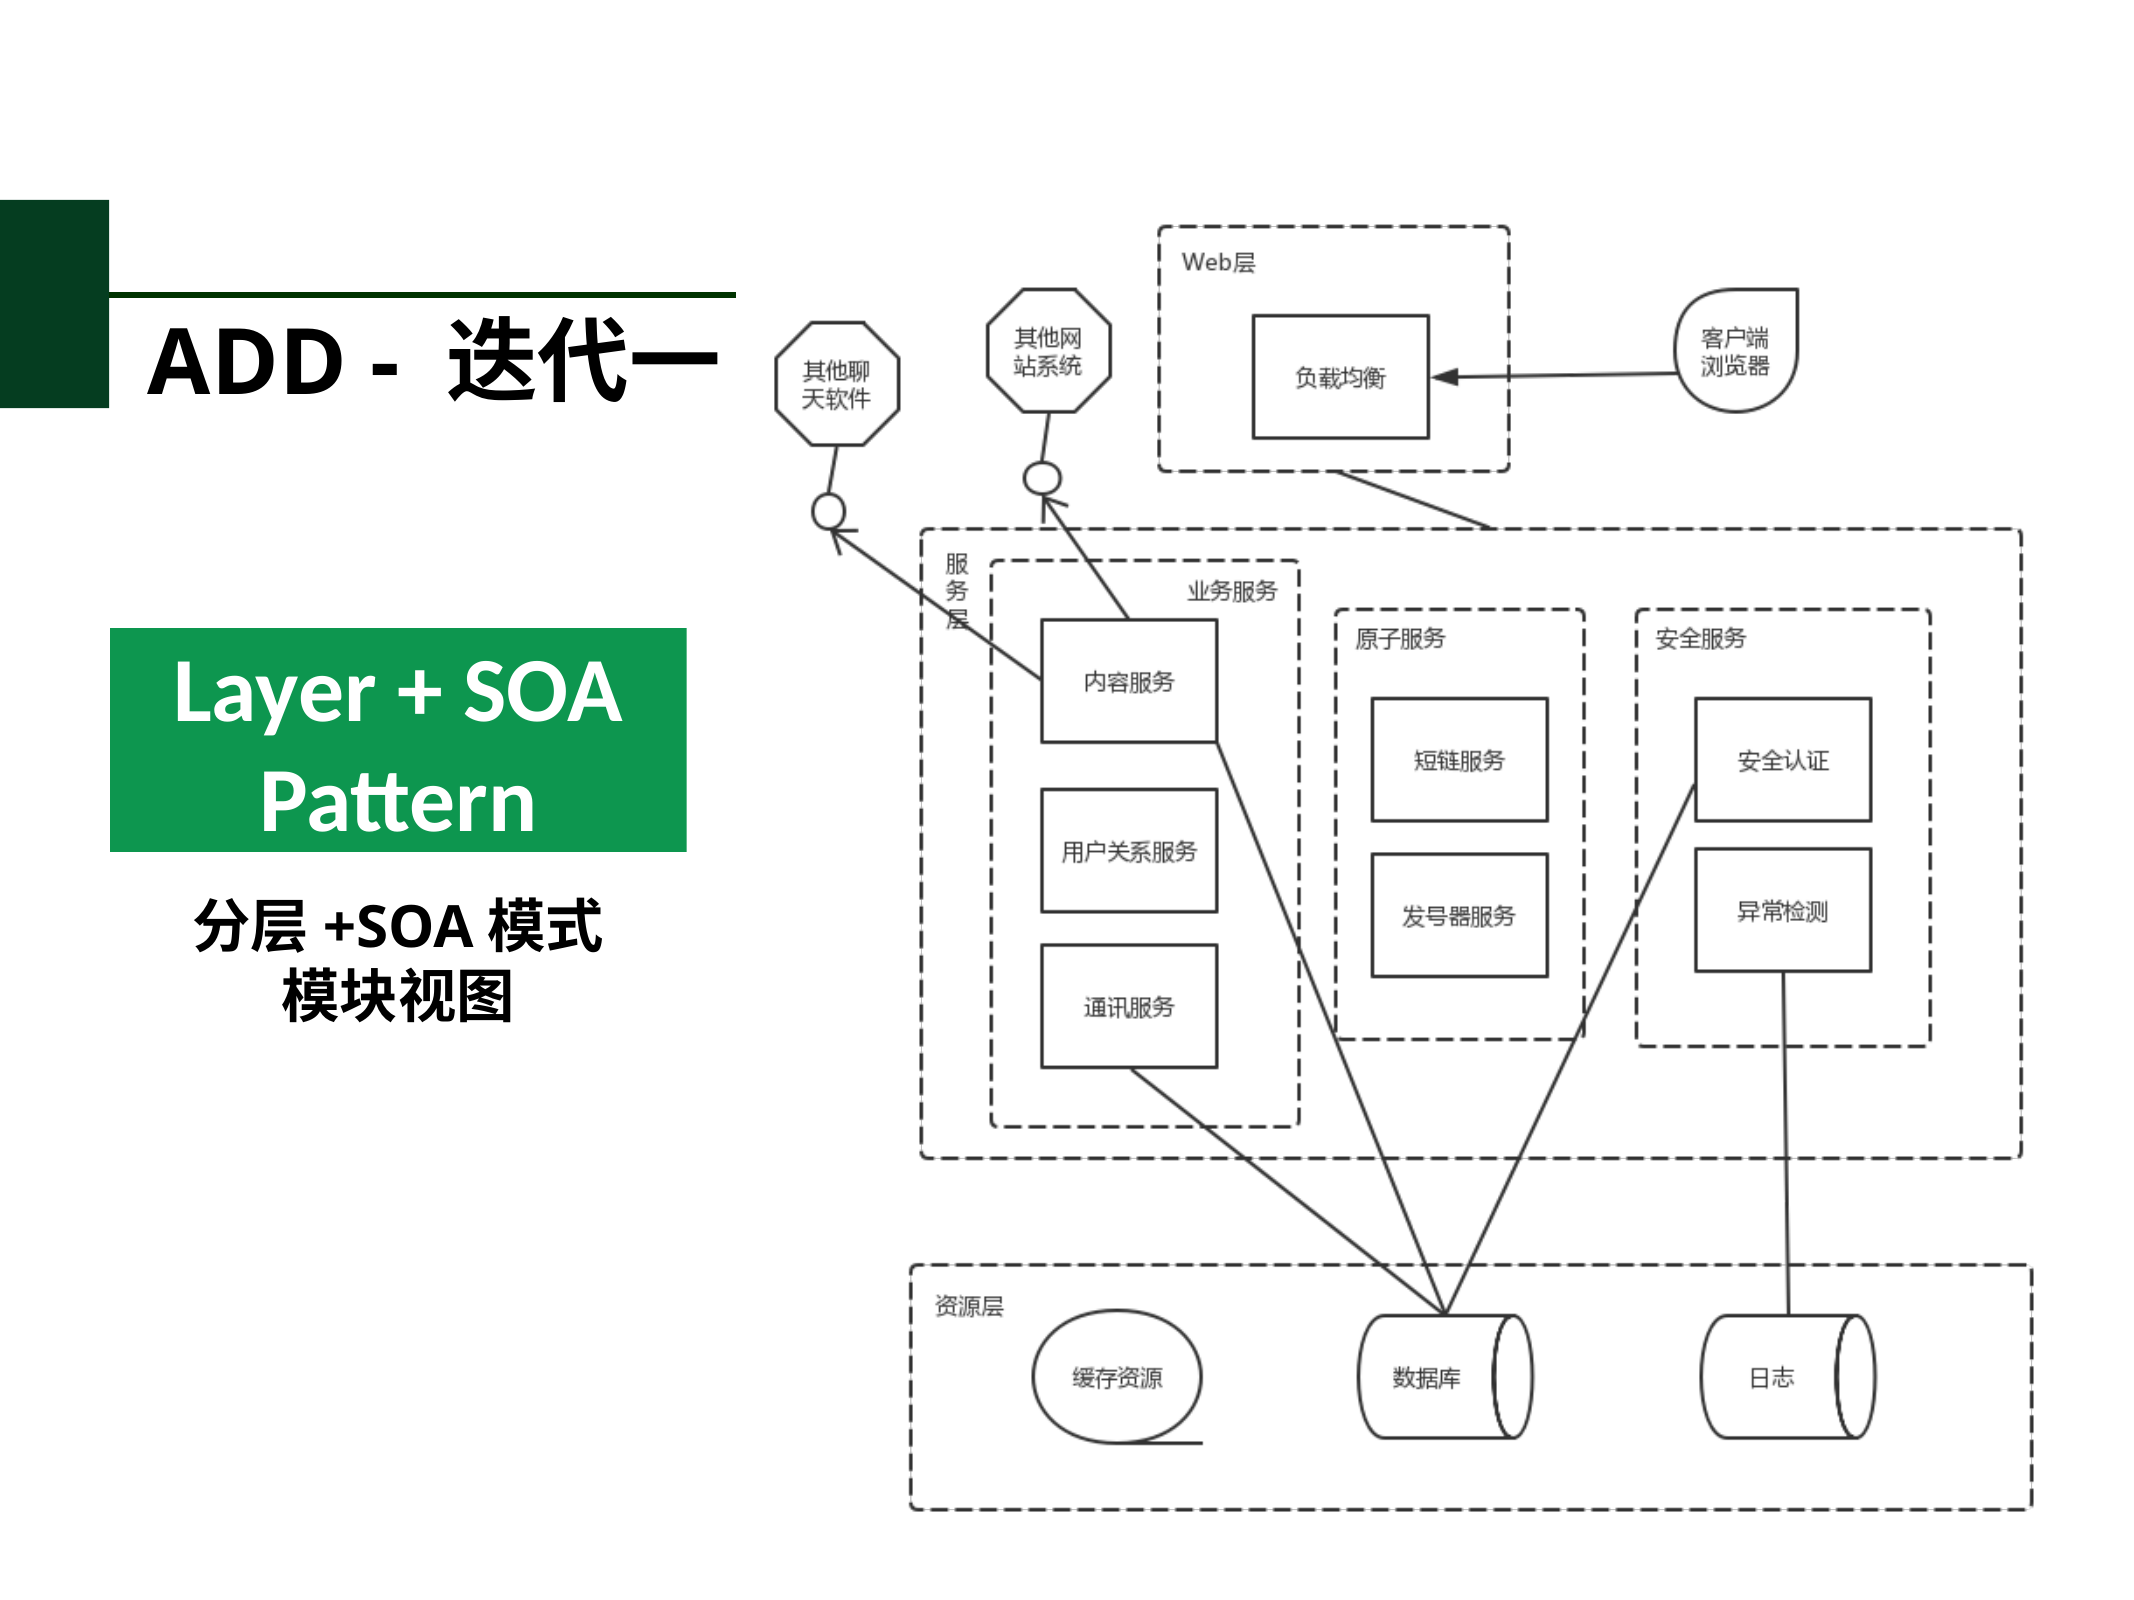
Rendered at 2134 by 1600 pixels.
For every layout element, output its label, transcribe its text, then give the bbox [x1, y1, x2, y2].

picture [579, 198, 2088, 1566]
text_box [109, 625, 579, 855]
text_box ADD - 迭代一 [140, 295, 579, 421]
text_box 分层+SOA模式 模块视图 [128, 880, 579, 1037]
